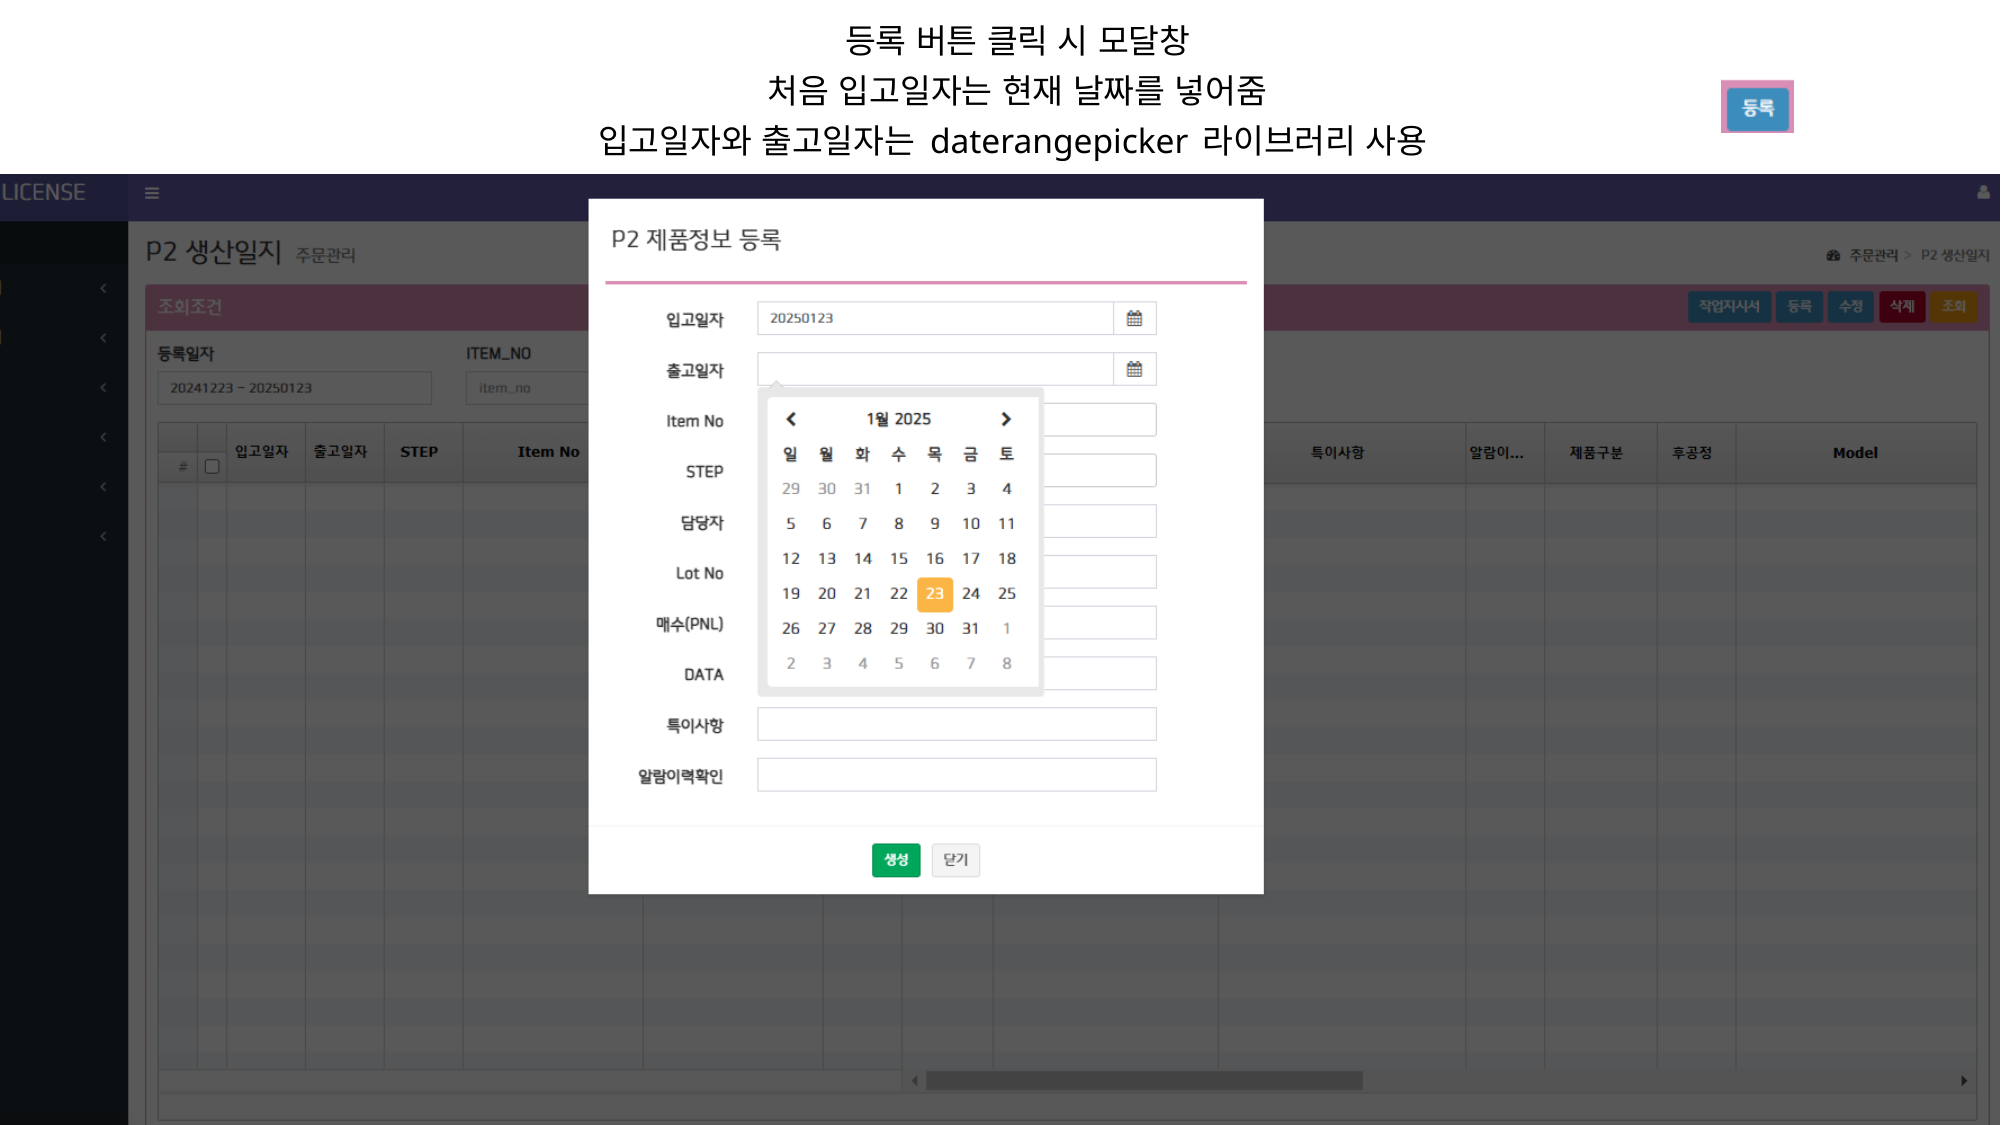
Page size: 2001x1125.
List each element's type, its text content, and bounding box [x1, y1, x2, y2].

picture [1721, 74, 1794, 133]
text_box 등록 버튼 클릭 시 모달창 처음 입고일자는 현재 날짜를 넣어줌 입고일자와 출고일자는 daterangepicker 라이브러리 사용 [49, 16, 1987, 169]
picture [0, 174, 2000, 1125]
